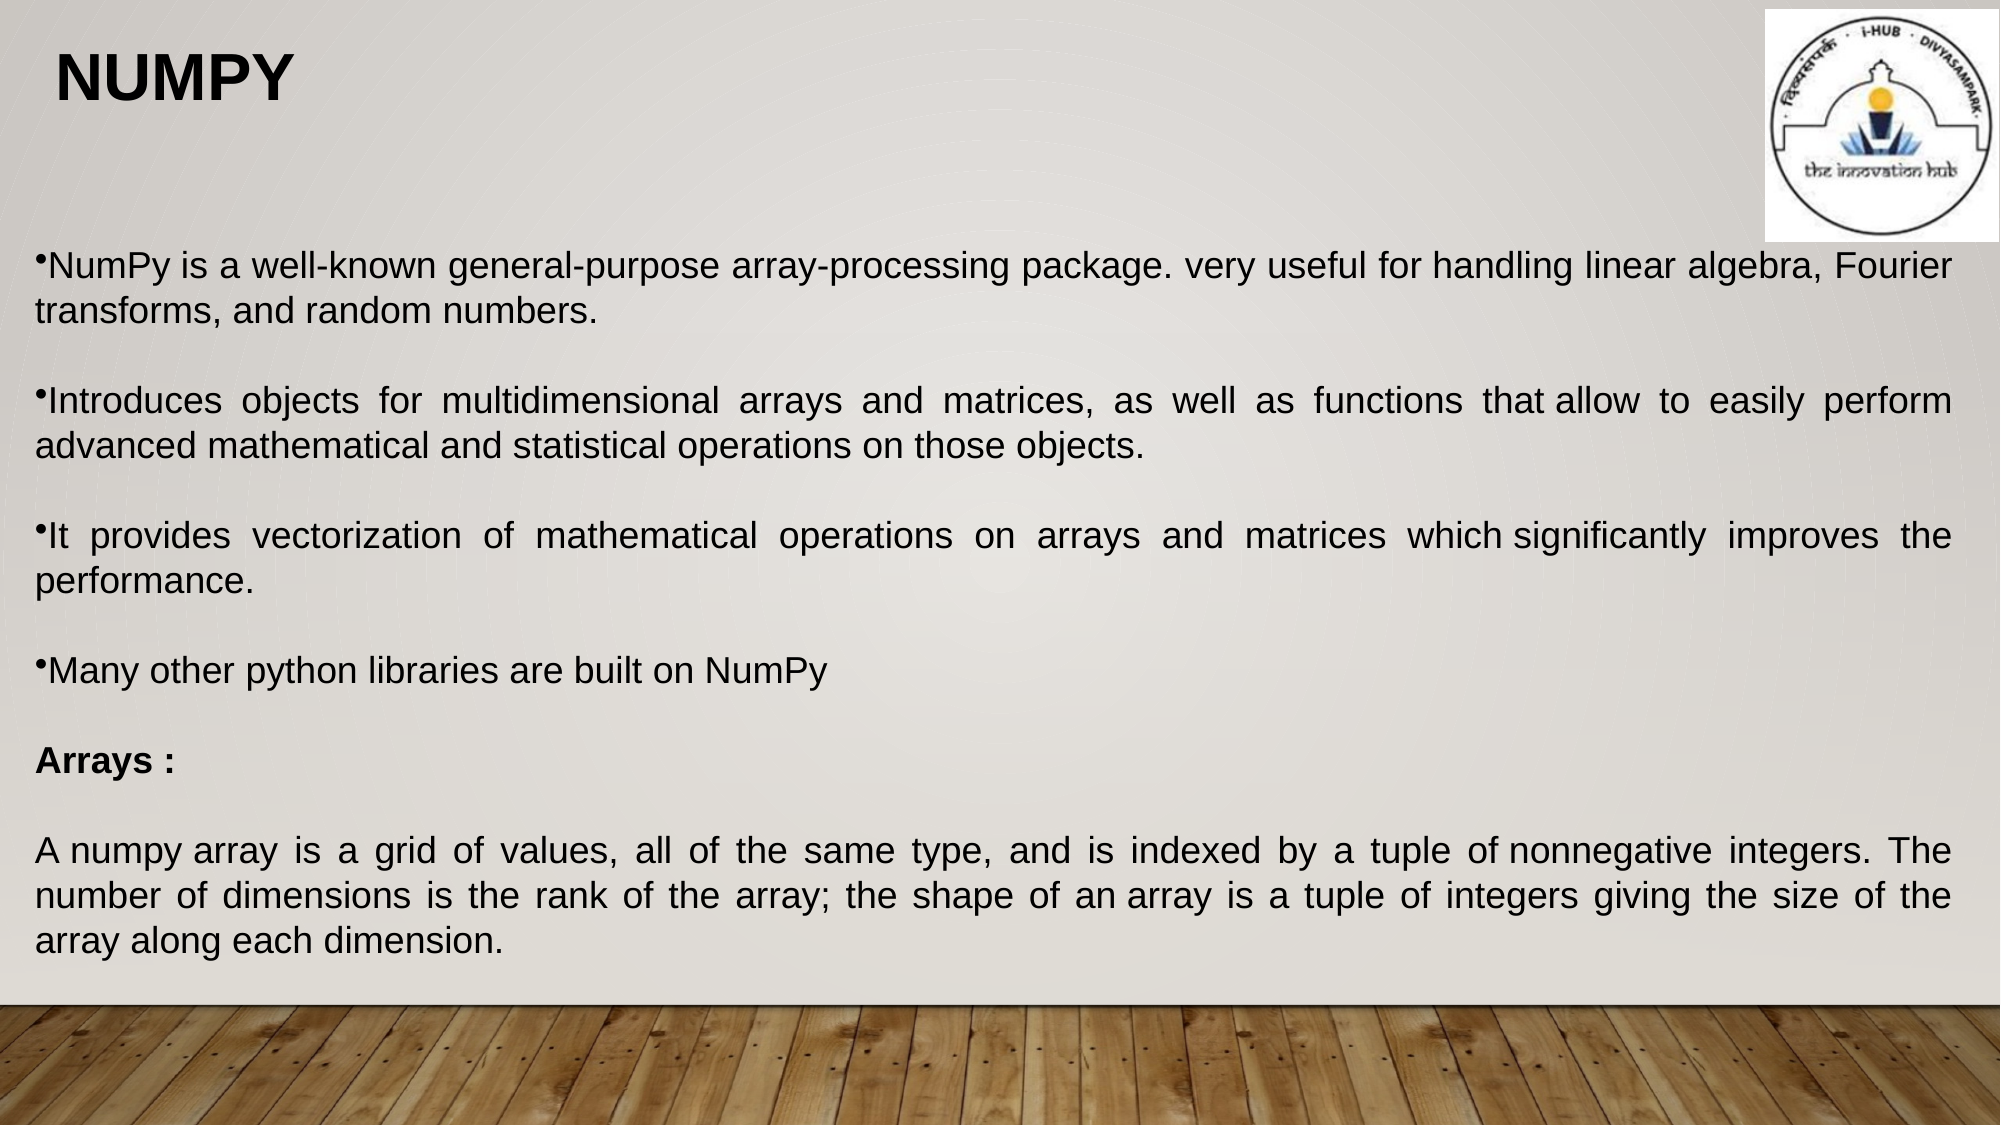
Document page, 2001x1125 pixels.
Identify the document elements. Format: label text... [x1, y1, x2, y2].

picture [1765, 9, 1999, 243]
text_box Numpy [40, 26, 491, 122]
text_box NumPy is a well-known general-purpose array-processing package. very useful for handling linear algebra, Fourier transforms, and random numbers. ​ Introduces objects for multidimensional arrays and matrices, as well as functions that allow to easily perform advanced mathematical and statistical operations on those objects.​ It provides vectorization of mathematical operations on arrays and matrices which significantly improves the performance.​ Many other python libraries are built on NumPy​ ​ Arrays :​ ​ A numpy array is a grid of values, all of the same type, and is indexed by a tuple of nonnegative integers. The number of dimensions is the rank of the array; the shape of an array is a tuple of integers giving the size of the array along each dimension. [19, 233, 1969, 969]
picture [0, 1005, 2000, 1125]
